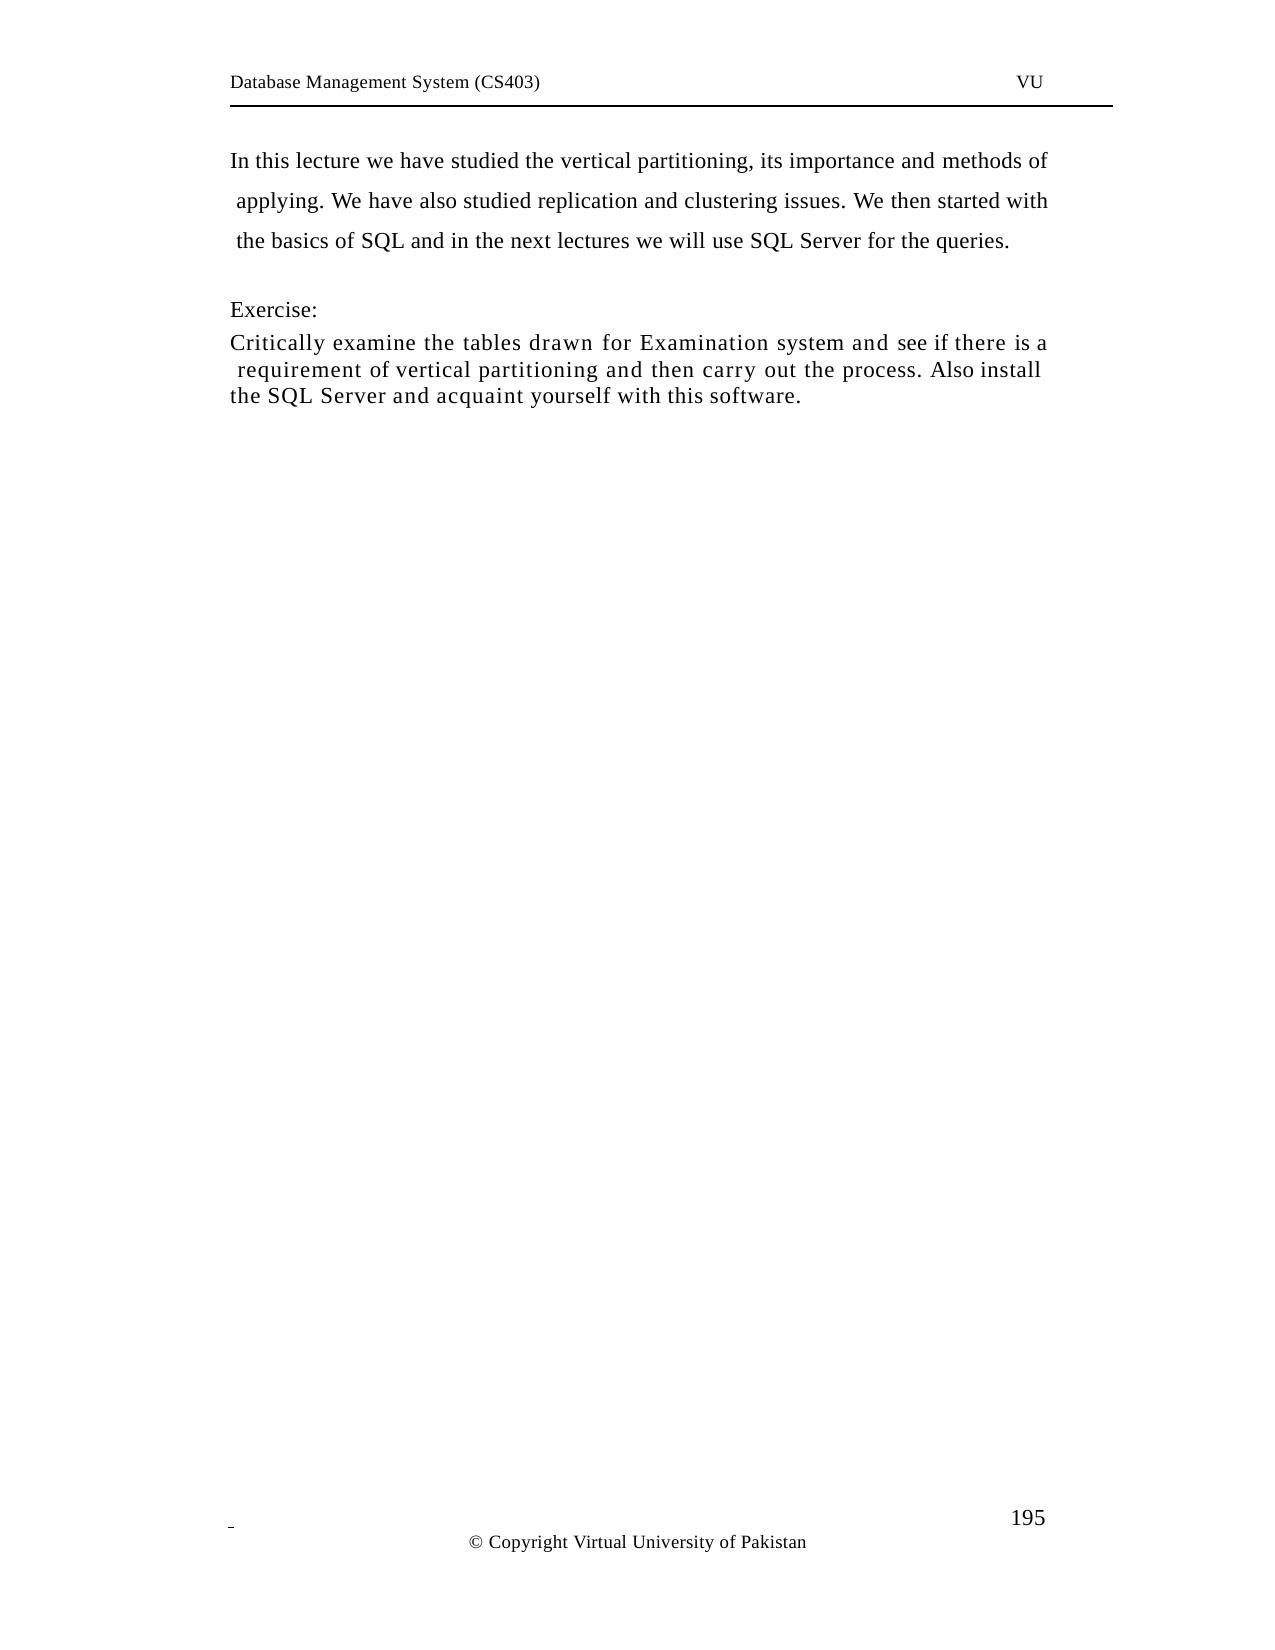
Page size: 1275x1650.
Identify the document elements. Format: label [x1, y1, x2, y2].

text_box [1014, 69, 1047, 93]
slide_number [225, 1505, 1050, 1650]
text_box [228, 132, 1050, 410]
text_box [228, 69, 547, 93]
